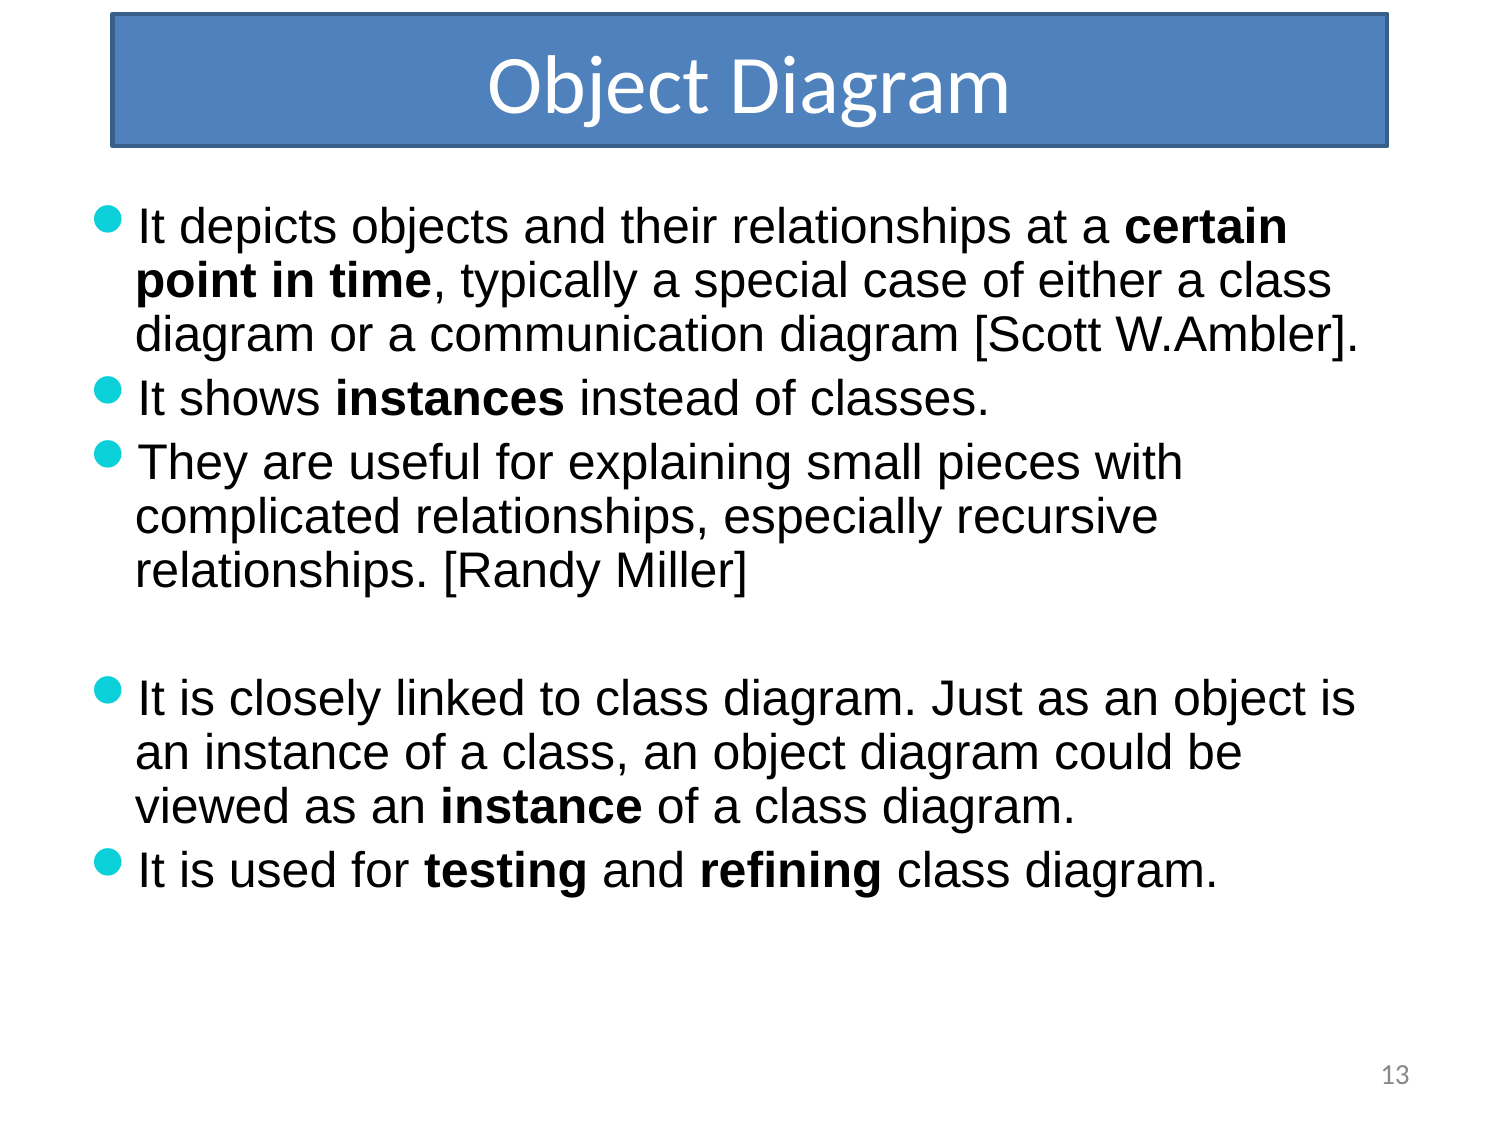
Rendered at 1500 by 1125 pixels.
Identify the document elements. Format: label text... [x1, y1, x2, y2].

slide_number 13 [1074, 1042, 1425, 1103]
text_box It depicts objects and their relationships at a certain point in time, typically a special case of either a class diagram or a communication diagram [Scott W.Ambler]. It shows instances instead of classes. They are useful for explaining small pieces with complicated relationships, especially recursive relationships. [Randy Miller] It is closely linked to class diagram. Just as an object is an instance of a class, an object diagram could be viewed as an instance of a class diagram. It is used for testing and refining class diagram. [74, 193, 1425, 956]
text_box Object Diagram [112, 13, 1388, 147]
